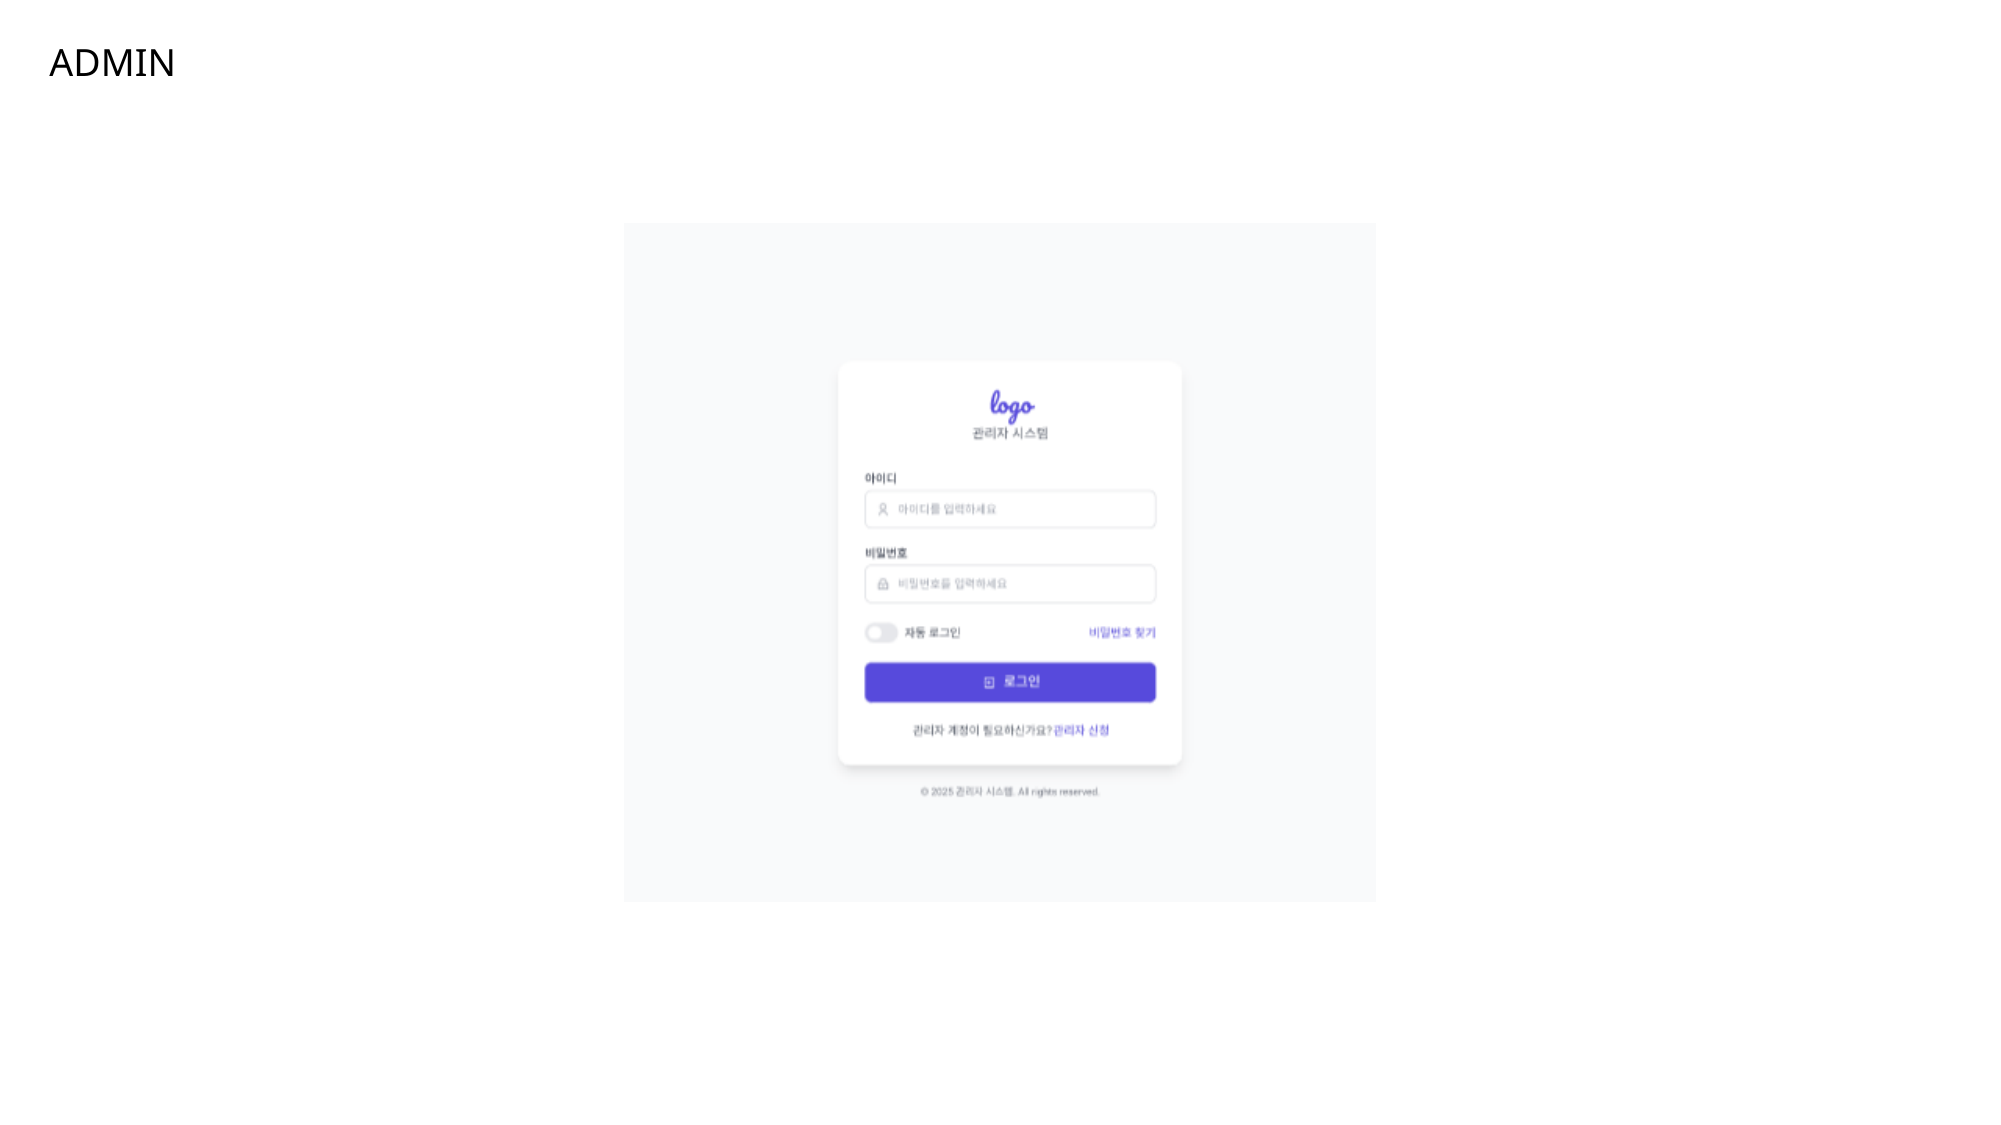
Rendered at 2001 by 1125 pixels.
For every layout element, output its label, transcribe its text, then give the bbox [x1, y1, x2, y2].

picture [624, 223, 1376, 902]
text_box ADMIN [34, 31, 191, 92]
